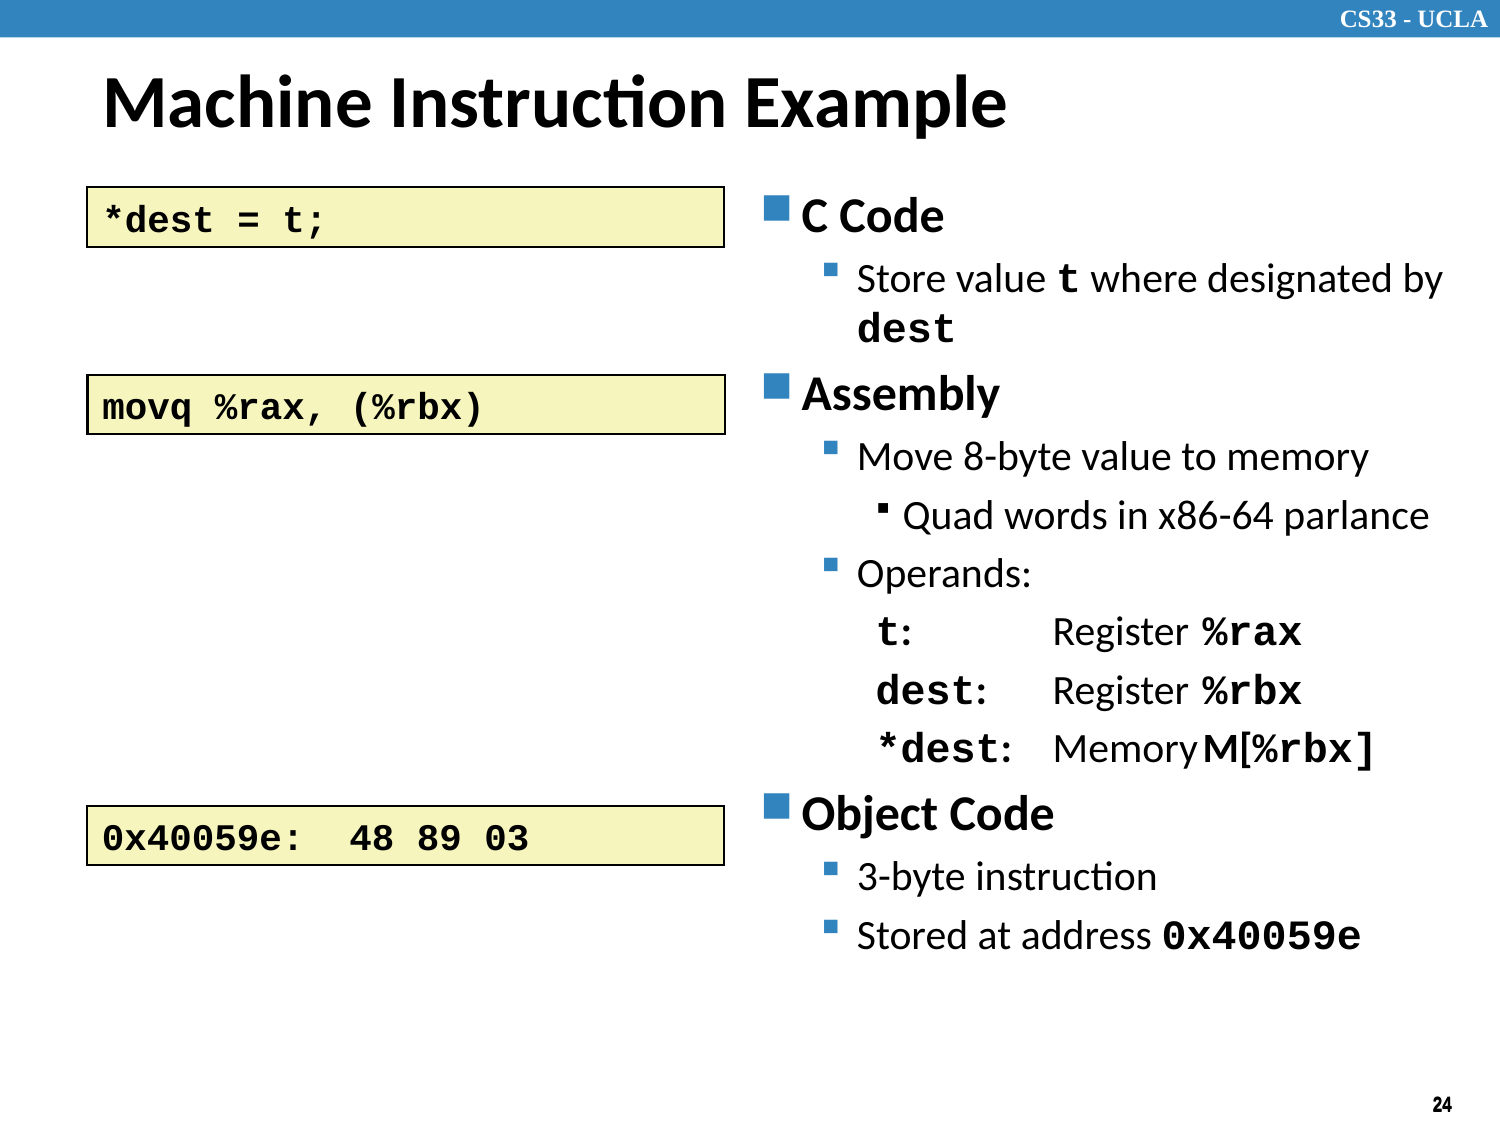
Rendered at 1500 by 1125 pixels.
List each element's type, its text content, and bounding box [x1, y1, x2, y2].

title Machine Instruction Example [87, 49, 1280, 145]
list C Code Store value t where designated by dest Assembly Move 8-byte value to memory Quad words in x86-64 parlance Operands: t: Register %rax dest: Register %rbx *dest: Memory M[%rbx] Object Code 3-byte instruction Stored at address 0x40059e [749, 174, 1500, 1088]
text_box 0x40059e: 48 89 03 [86, 805, 725, 866]
text_box movq %rax, (%rbx) [87, 374, 725, 435]
text_box *dest = t; [87, 187, 725, 247]
